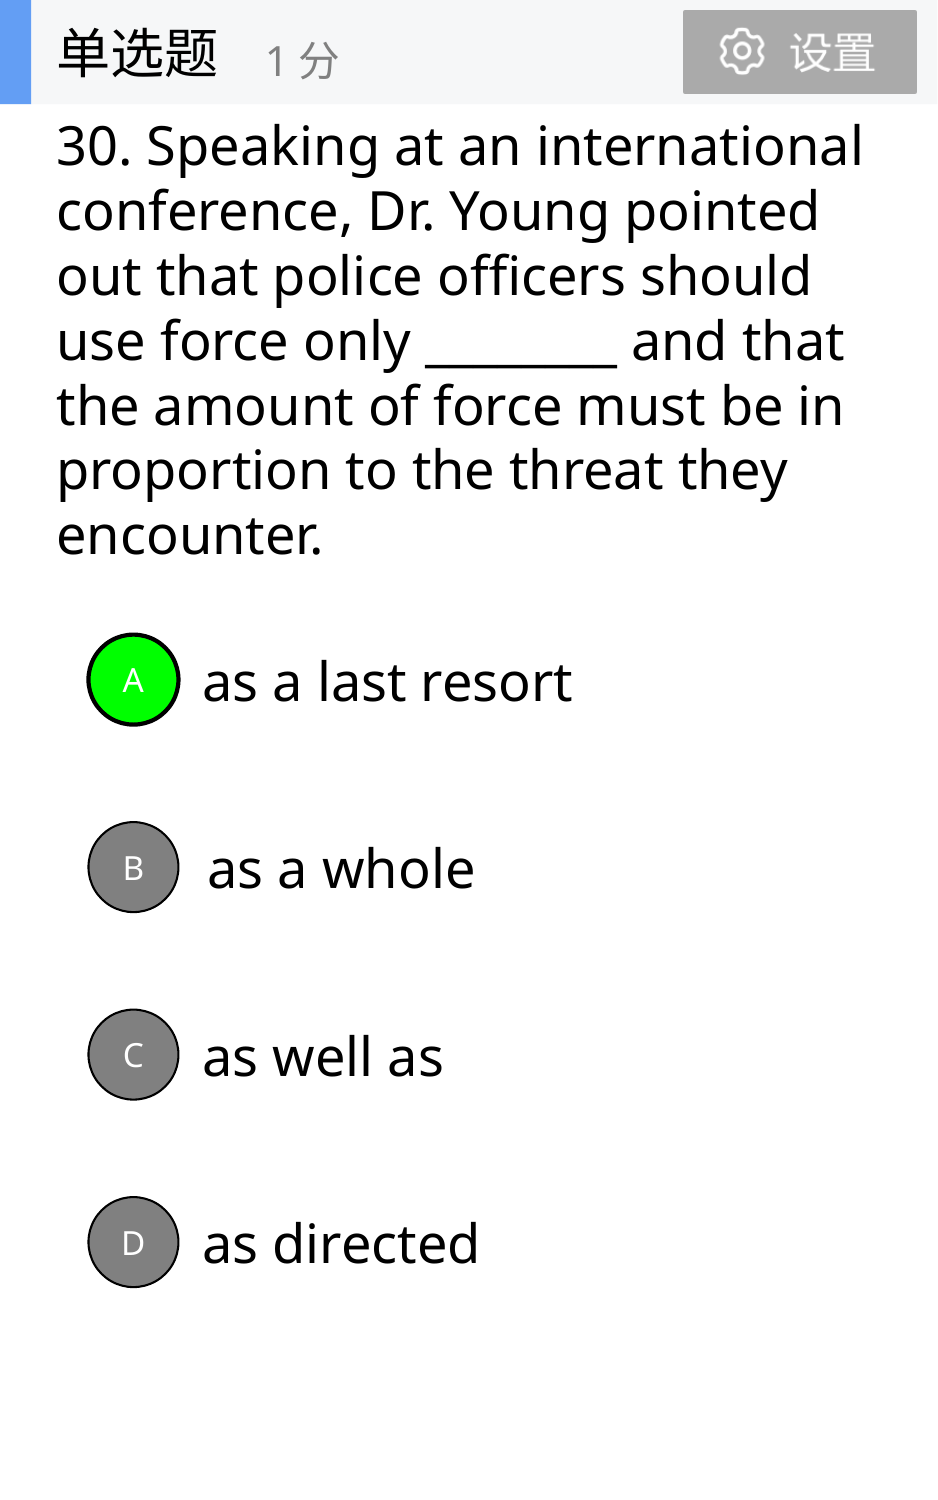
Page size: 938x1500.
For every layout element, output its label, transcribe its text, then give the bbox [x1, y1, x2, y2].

text_box A [87, 633, 180, 726]
text_box as a whole [192, 796, 849, 938]
text_box as a last resort [187, 609, 844, 750]
text_box 30. Speaking at an international conference, Dr. Young pointed out that police officers should use force only ________ and that the amount of force must be in proportion to the threat they encounter. [41, 105, 896, 573]
text_box as well as [187, 984, 844, 1125]
picture [683, 10, 917, 94]
text_box D [87, 1196, 180, 1289]
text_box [0, 0, 938, 105]
text_box B [87, 821, 180, 914]
text_box C [87, 1008, 180, 1101]
text_box as directed [187, 1171, 844, 1313]
